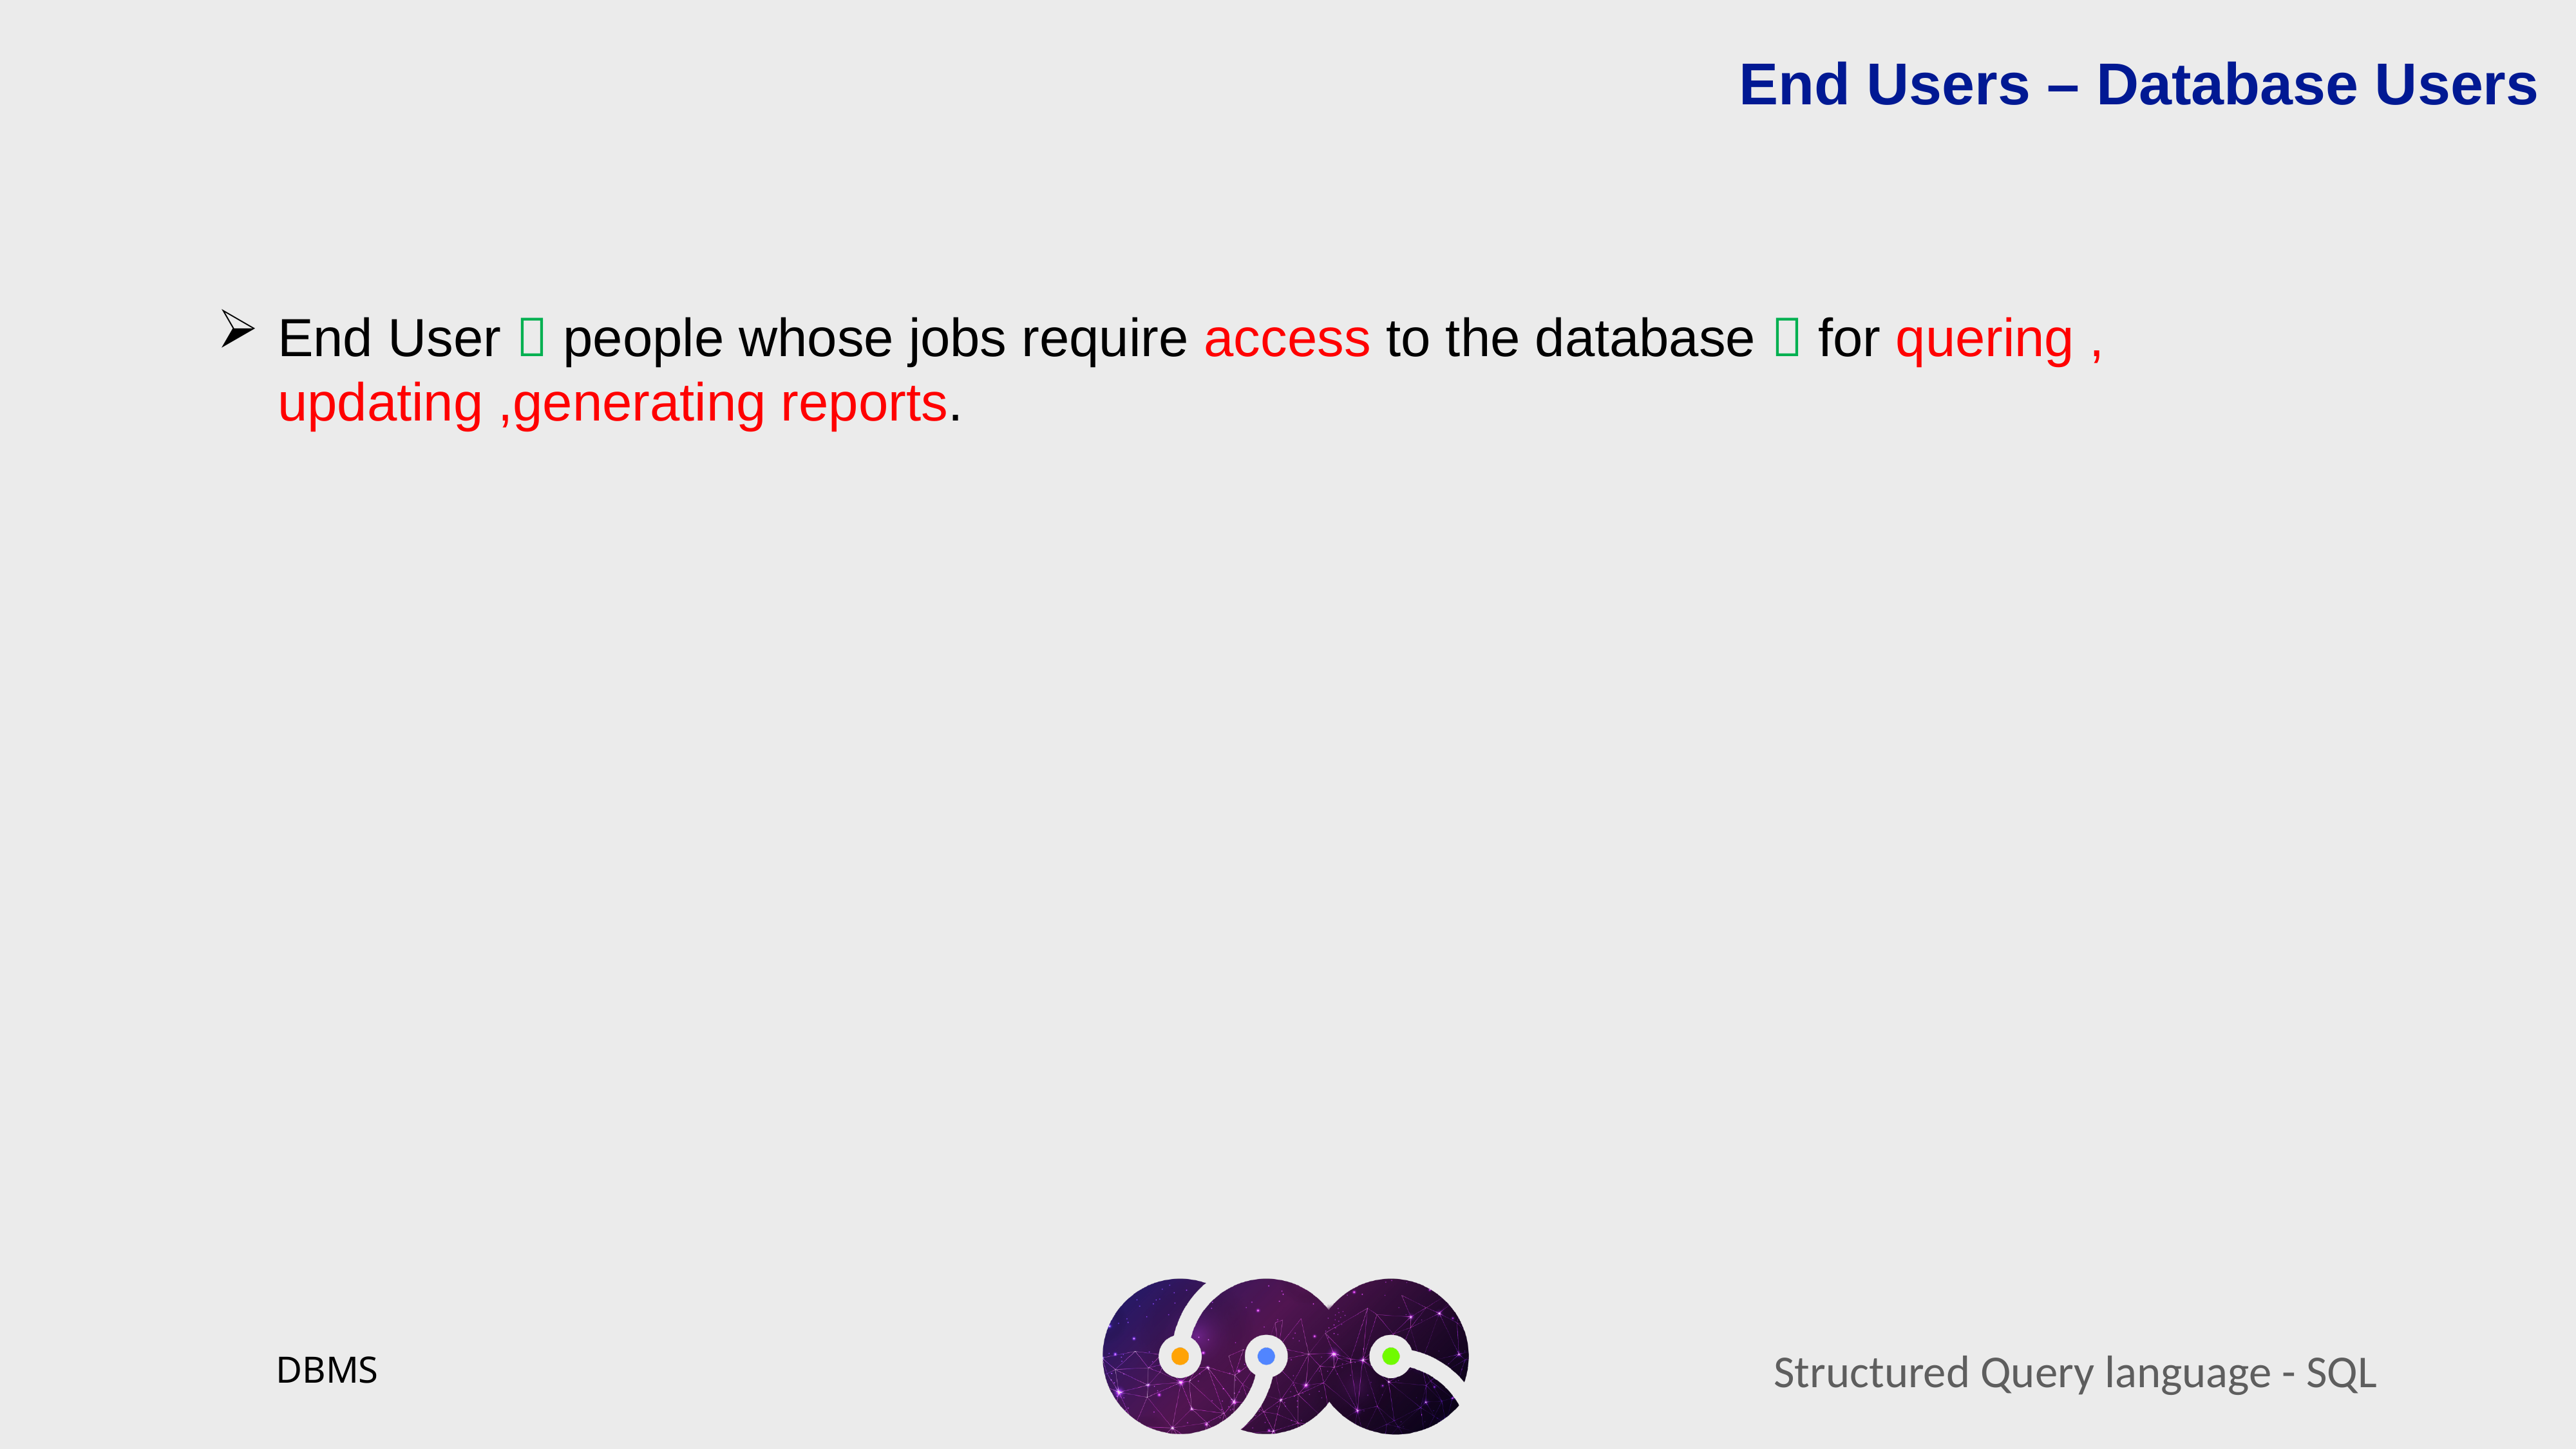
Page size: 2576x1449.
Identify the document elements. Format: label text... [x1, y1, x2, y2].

text_box Structured Query language - SQL [1604, 1329, 2548, 1409]
picture [1093, 1267, 1483, 1449]
text_box End User  people whose jobs require access to the database  for quering , updating ,generating reports. [207, 169, 2369, 501]
text_box End Users – Database Users [940, 40, 2546, 193]
